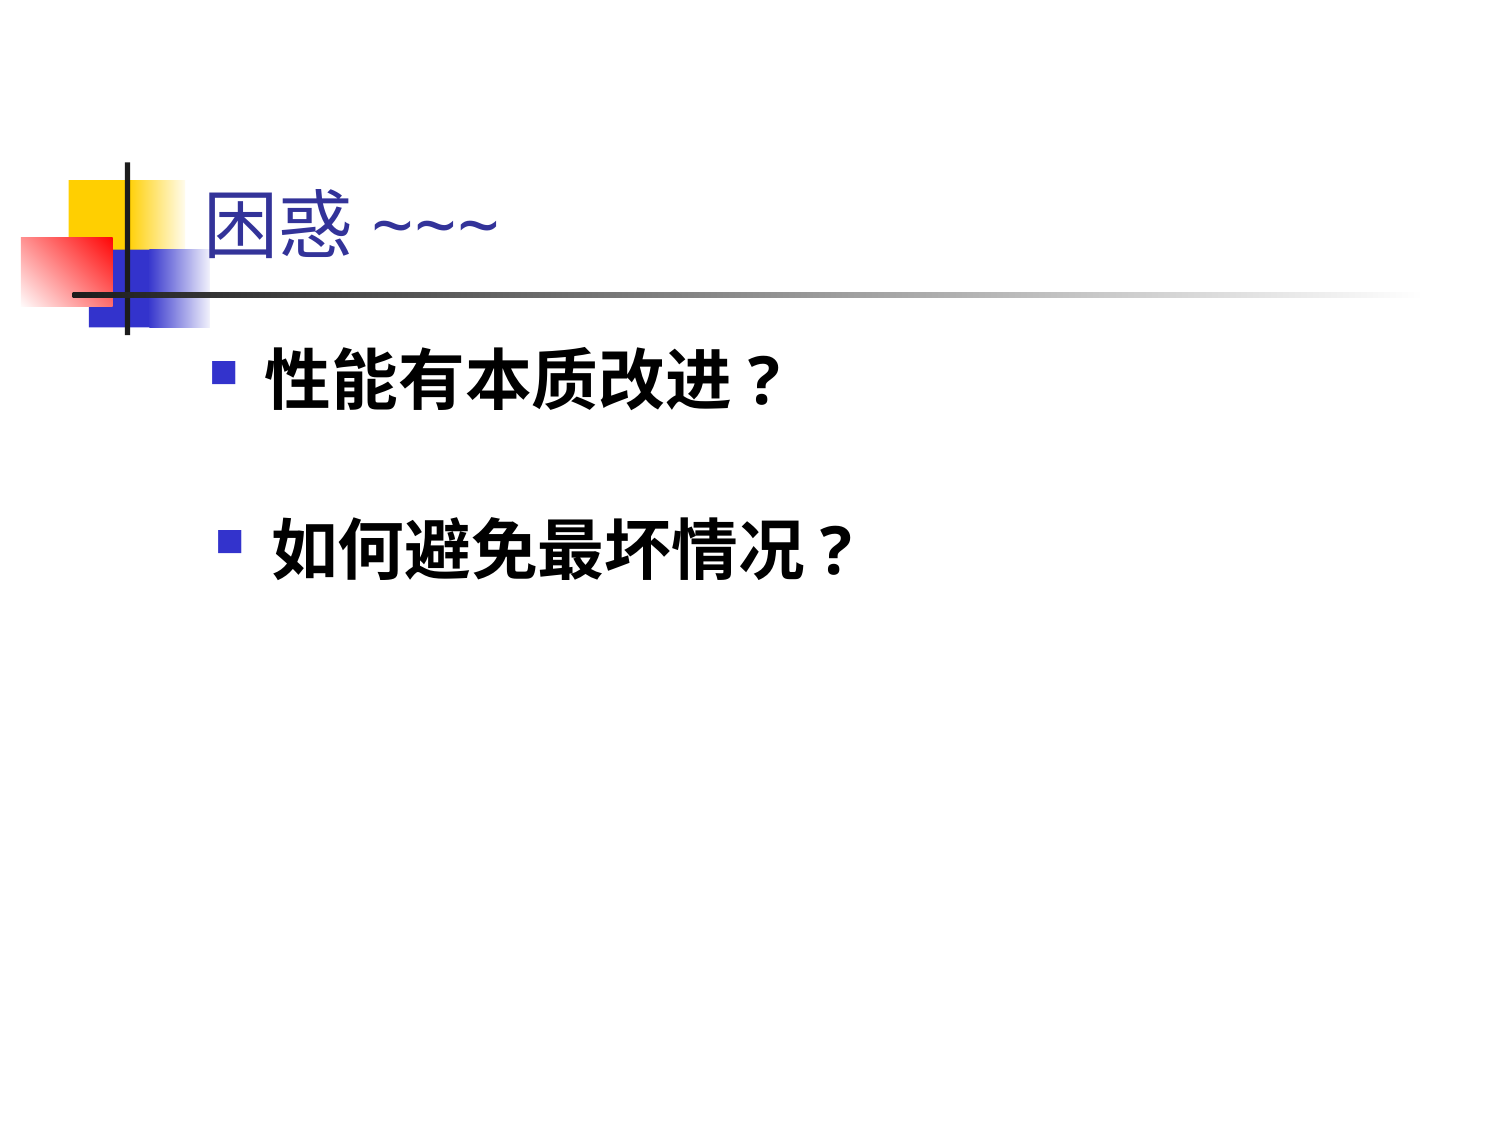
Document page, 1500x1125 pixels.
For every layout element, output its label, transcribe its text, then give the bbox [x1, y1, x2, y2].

list 性能有本质改进? [193, 330, 1470, 463]
text_box 如何避免最坏情况? [199, 500, 1475, 632]
title 困惑~~~ [188, 159, 1098, 276]
